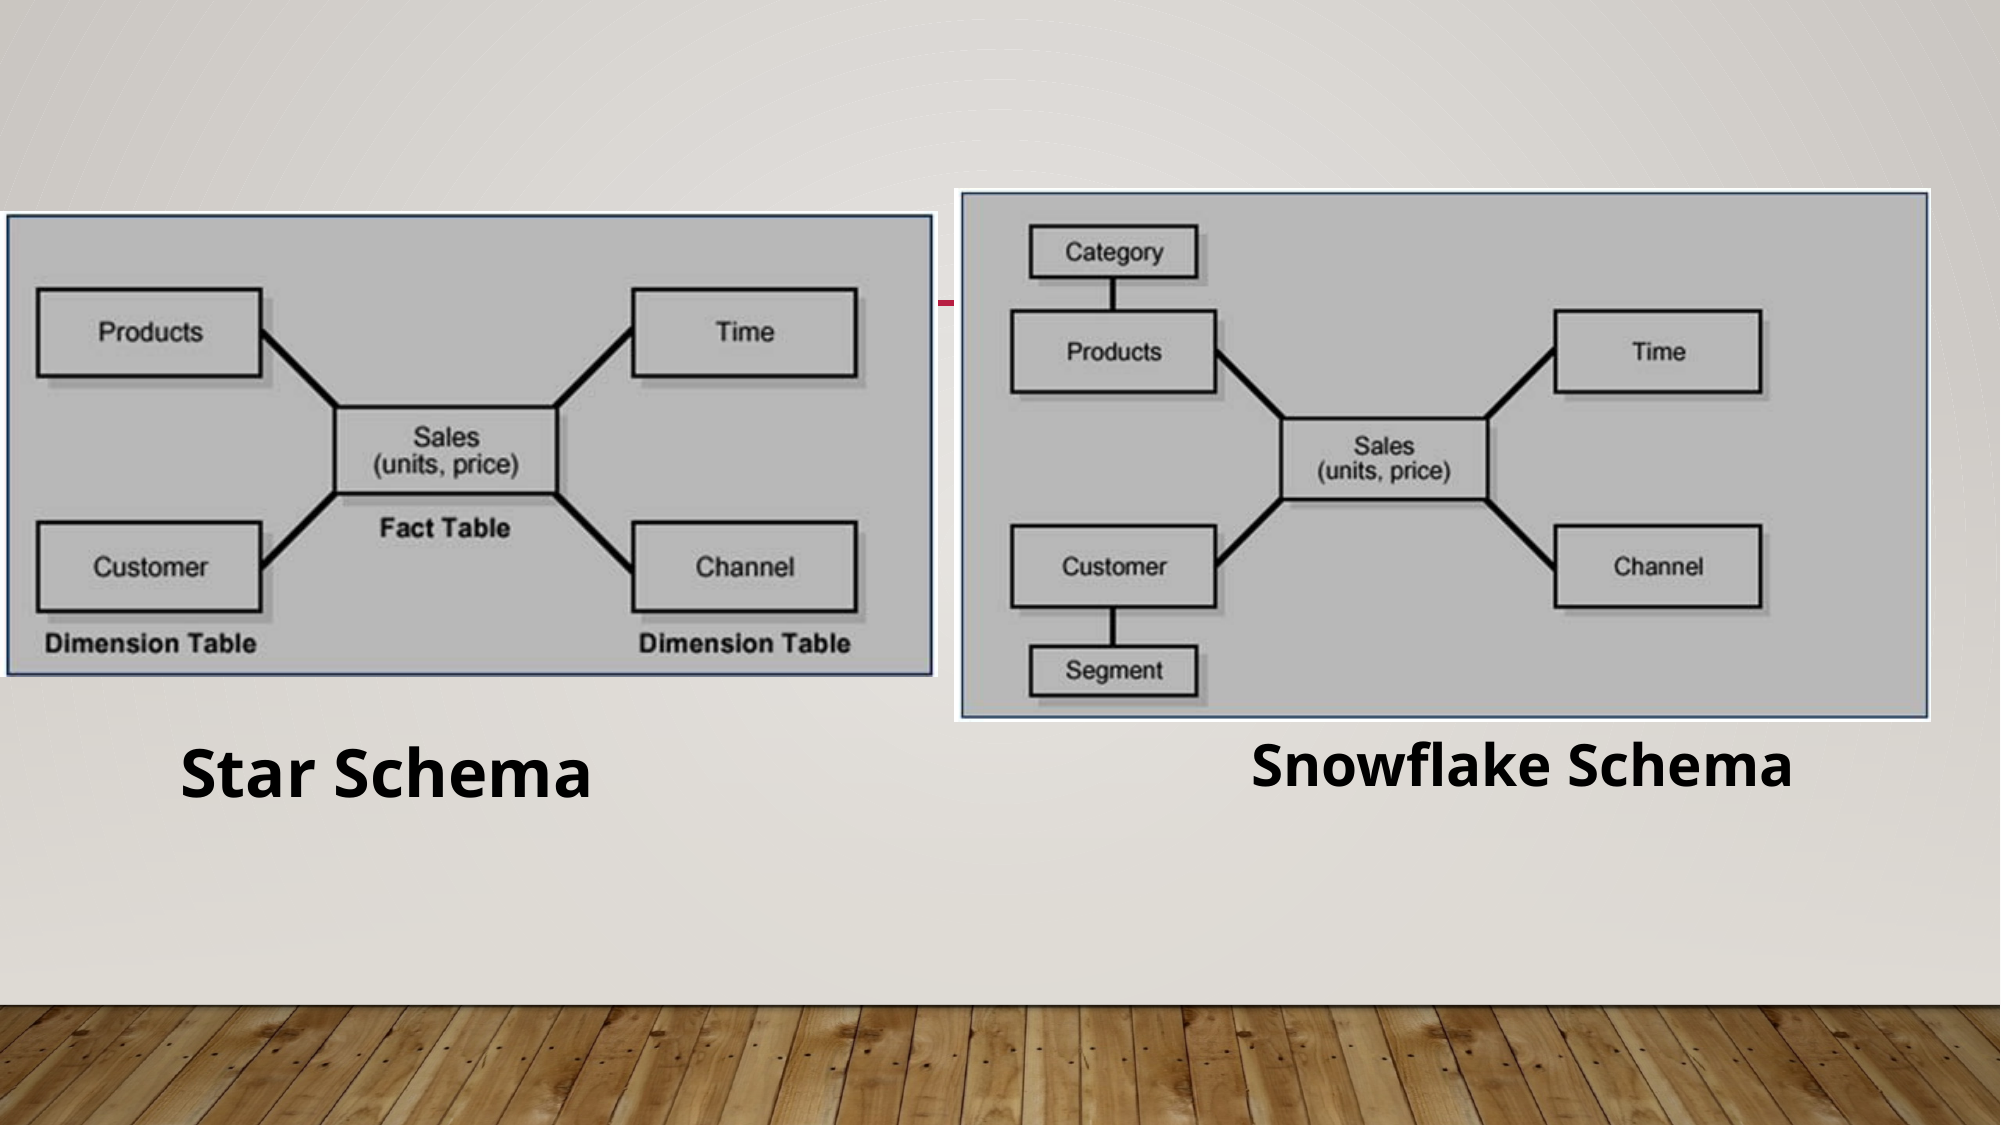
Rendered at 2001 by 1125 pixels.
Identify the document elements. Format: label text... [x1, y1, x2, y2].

text_box Star Schema [165, 723, 889, 818]
picture [953, 188, 1931, 722]
text_box Snowflake Schema [1236, 722, 1812, 806]
picture [0, 1005, 2000, 1125]
picture [0, 211, 938, 678]
